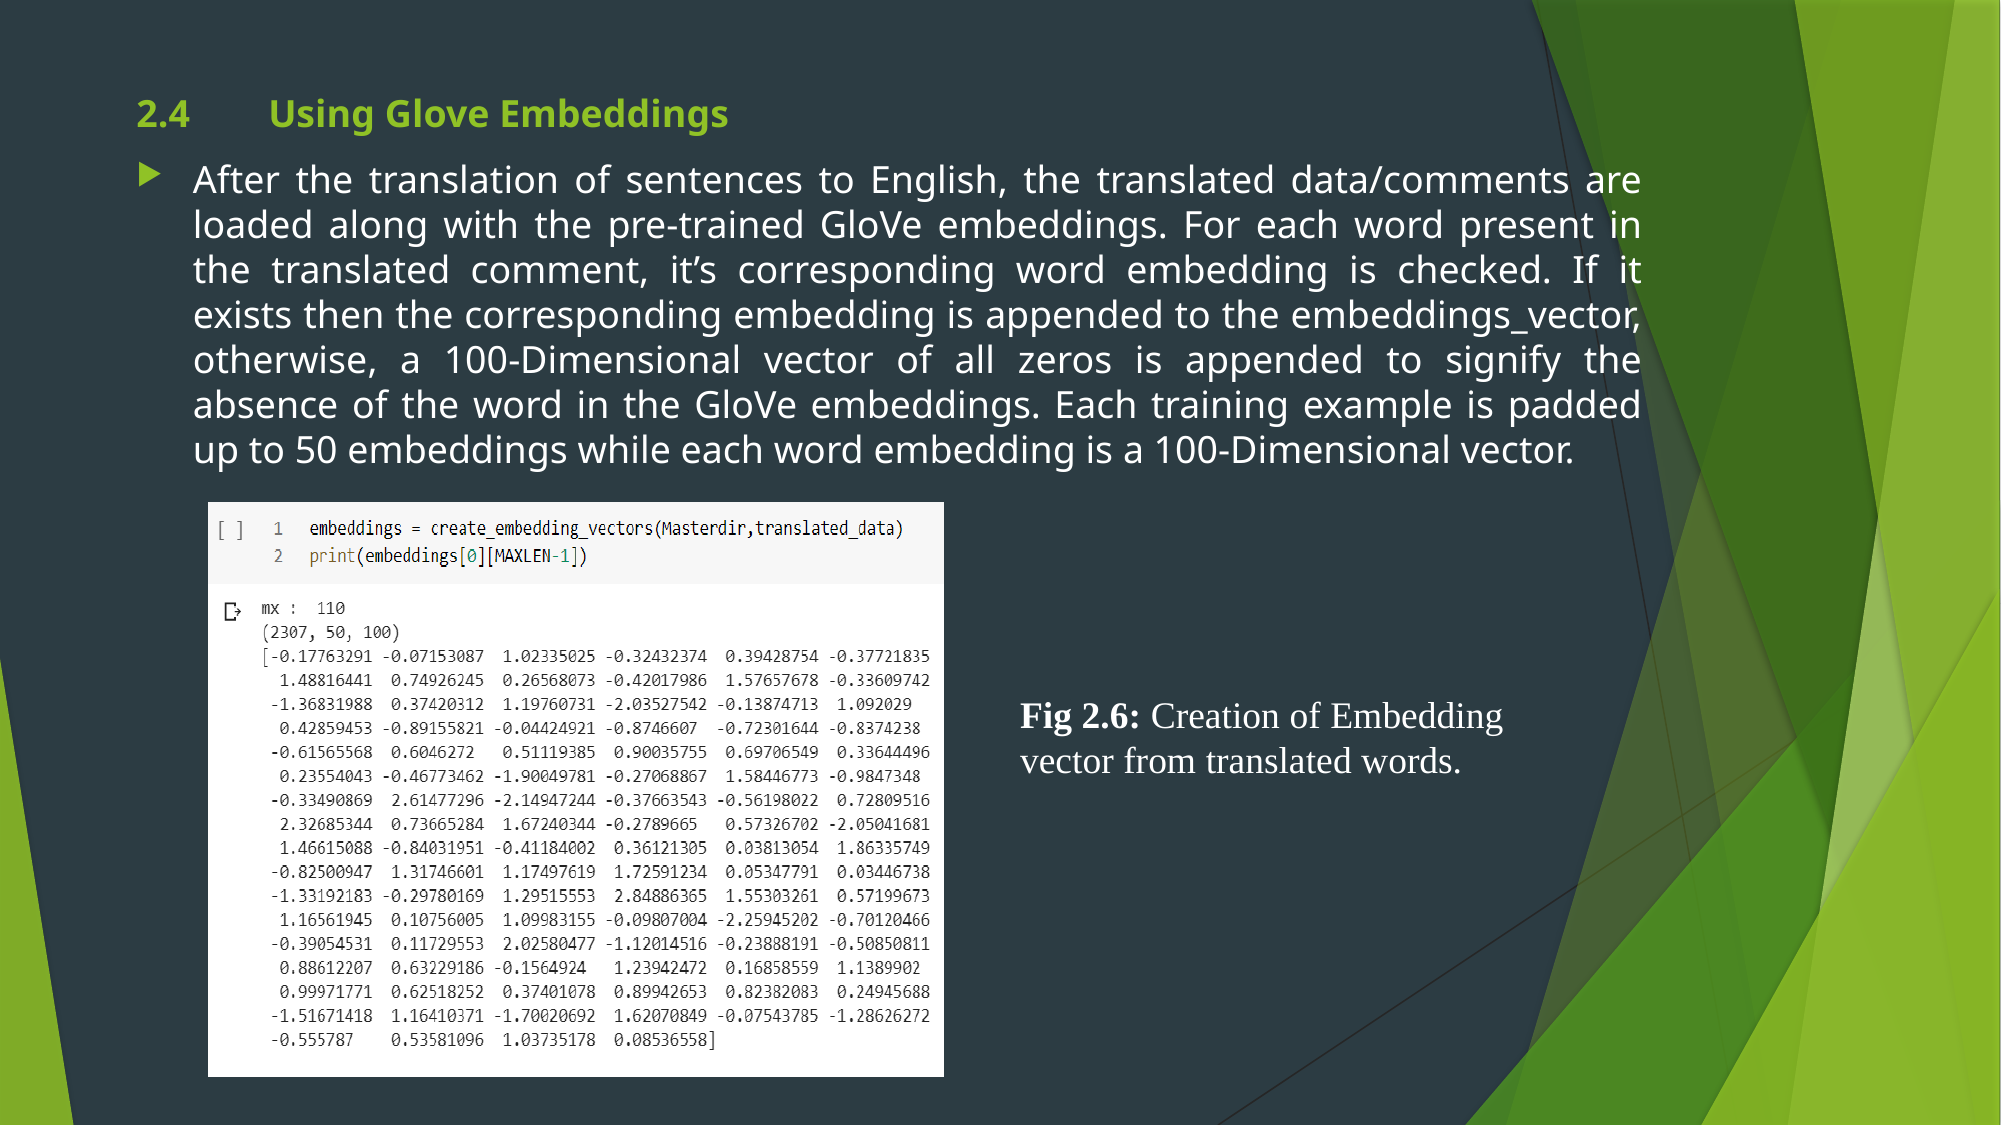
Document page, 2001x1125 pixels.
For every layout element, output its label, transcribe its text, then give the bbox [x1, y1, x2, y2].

picture [207, 501, 945, 1078]
list 2.4 Using Glove Embeddings After the translation of sentences to English, the translated data/comments are loaded along with the pre-trained GloVe embeddings. For each word present in the translated comment, it’s corresponding word embedding is checked. If it exists then the corresponding embedding is appended to the embeddings_vector, otherwise, a 100-Dimensional vector of all zeros is appended to signify the absence of the word in the GloVe embeddings. Each training example is padded up to 50 embeddings while each word embedding is a 100-Dimensional vector. [121, 82, 1659, 1078]
text_box Fig 2.6: Creation of Embedding vector from translated words. [1005, 683, 1527, 789]
